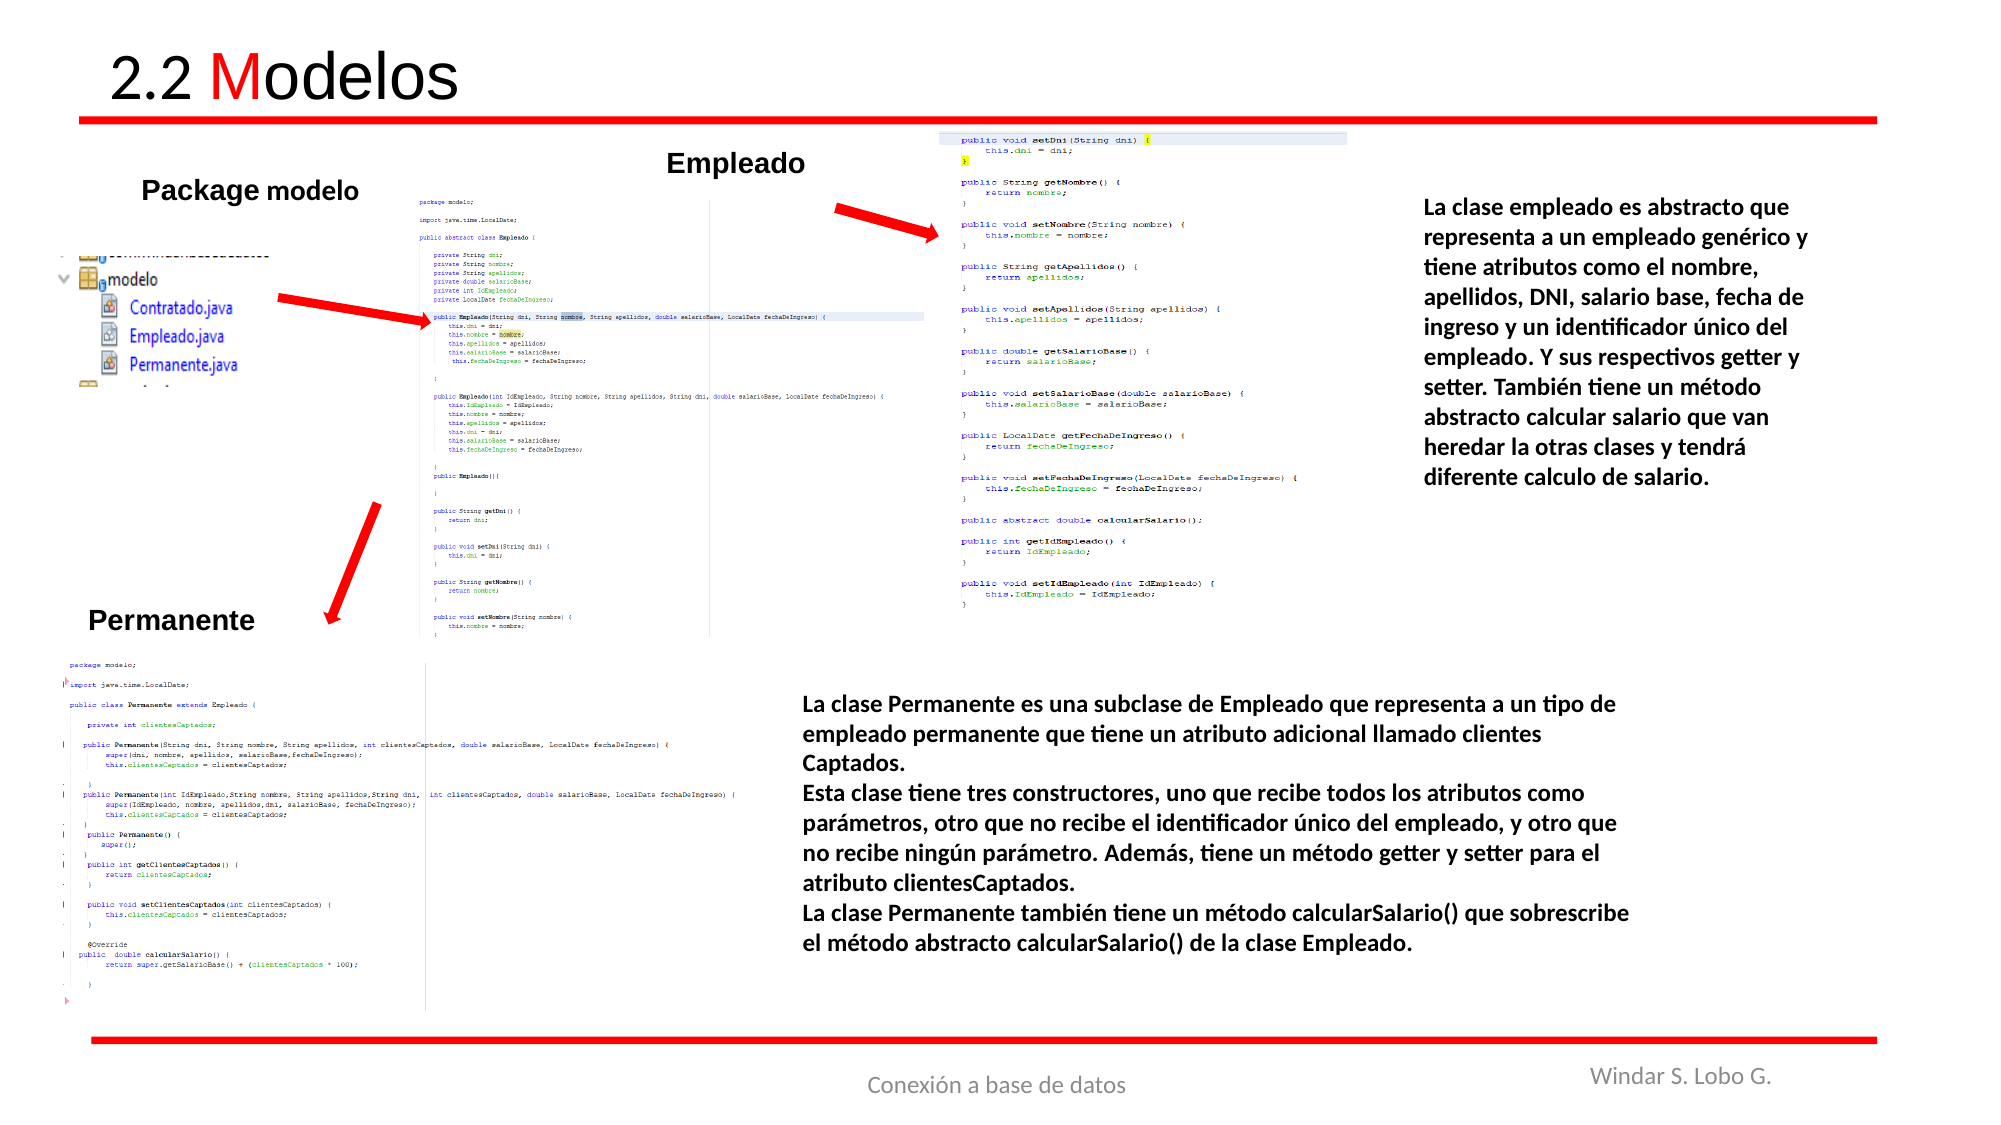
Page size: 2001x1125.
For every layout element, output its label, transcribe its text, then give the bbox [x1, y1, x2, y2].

text_box 2.2 Modelos [79, 25, 1370, 121]
text_box [924, 222, 939, 244]
picture [416, 200, 924, 637]
text_box [78, 115, 1878, 125]
text_box La clase empleado es abstracto que representa a un empleado genérico y tiene atributos como el nombre, apellidos, DNI, salario base, fecha de ingreso y un identificador único del empleado. Y sus respectivos getter y setter. También tiene un método abstracto calcular salario que van heredar la otras clases y tendrá diferente calculo de salario. [1409, 183, 1858, 498]
text_box [90, 1036, 1878, 1045]
text_box [357, 305, 416, 325]
text_box Package modelo [120, 164, 422, 214]
picture [13, 256, 357, 387]
picture [63, 663, 737, 1011]
text_box [336, 501, 382, 594]
text_box Empleado [651, 137, 924, 187]
footer Conexión a base de datos [662, 1053, 1338, 1113]
picture [939, 131, 1347, 619]
slide_number Windar S. Lobo G. [1337, 1045, 1788, 1104]
text_box La clase Permanente es una subclase de Empleado que representa a un tipo de empleado permanente que tiene un atributo adicional llamado clientes Captados. Esta clase tiene tres constructores, uno que recibe todos los atributos como parámetros, otro que no recibe el identificador único del empleado, y otro que no recibe ningún parámetro. Además, tiene un método getter y setter para el atributo clientesCaptados. La clase Permanente también tiene un método calcularSalario() que sobrescribe el método abstracto calcularSalario() de la clase Empleado. [787, 679, 1660, 964]
text_box Permanente [73, 593, 346, 644]
